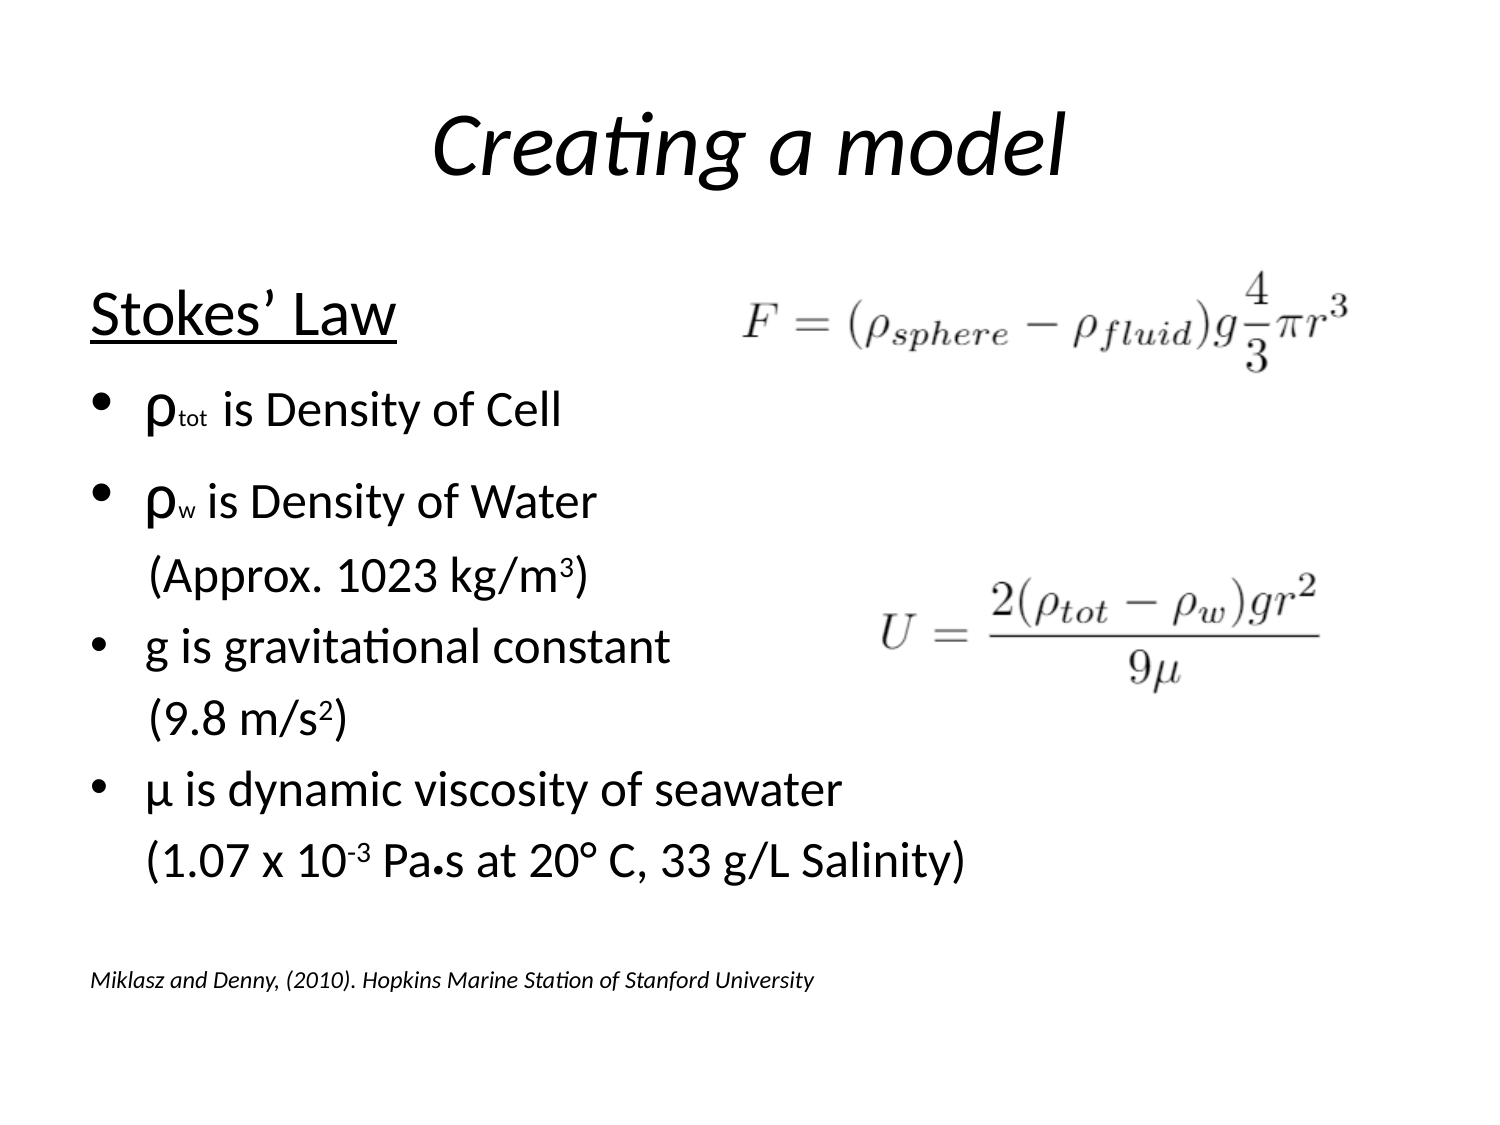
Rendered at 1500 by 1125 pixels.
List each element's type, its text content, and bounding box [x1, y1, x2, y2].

picture [799, 524, 1426, 730]
picture [712, 262, 1402, 404]
title Creating a model [75, 45, 1425, 233]
list Stokes’ Law ρtot is Density of Cell ρw is Density of Water (Approx. 1023 kg/m3) g is gravitational constant (9.8 m/s2) μ is dynamic viscosity of seawater (1.07 x 10-3 Pa•s at 20° C, 33 g/L Salinity) Miklasz and Denny, (2010). Hopkins Marine Station of Stanford University [75, 262, 1425, 1005]
